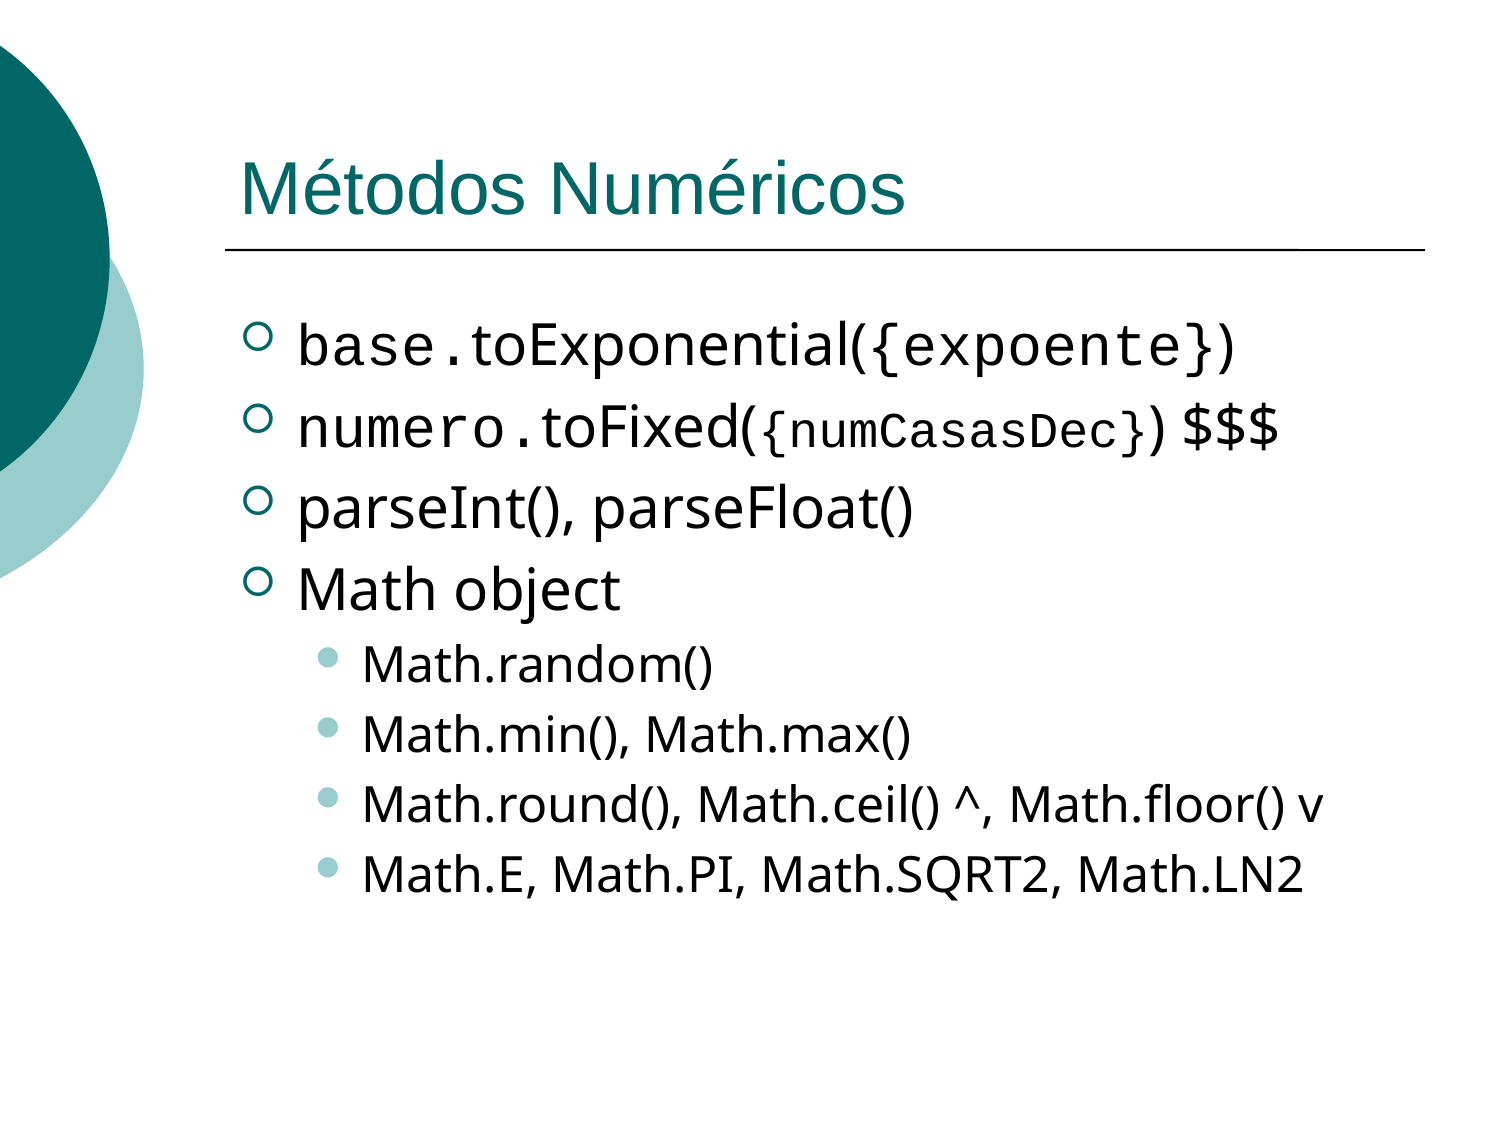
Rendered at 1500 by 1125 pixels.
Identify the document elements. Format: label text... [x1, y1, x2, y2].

title Métodos Numéricos [224, 49, 1425, 237]
list base.toExponential({expoente}) numero.toFixed({numCasasDec}) $$$ parseInt(), parseFloat() Math object Math.random() Math.min(), Math.max() Math.round(), Math.ceil() ^, Math.floor() v Math.E, Math.PI, Math.SQRT2, Math.LN2 [224, 299, 1425, 1064]
